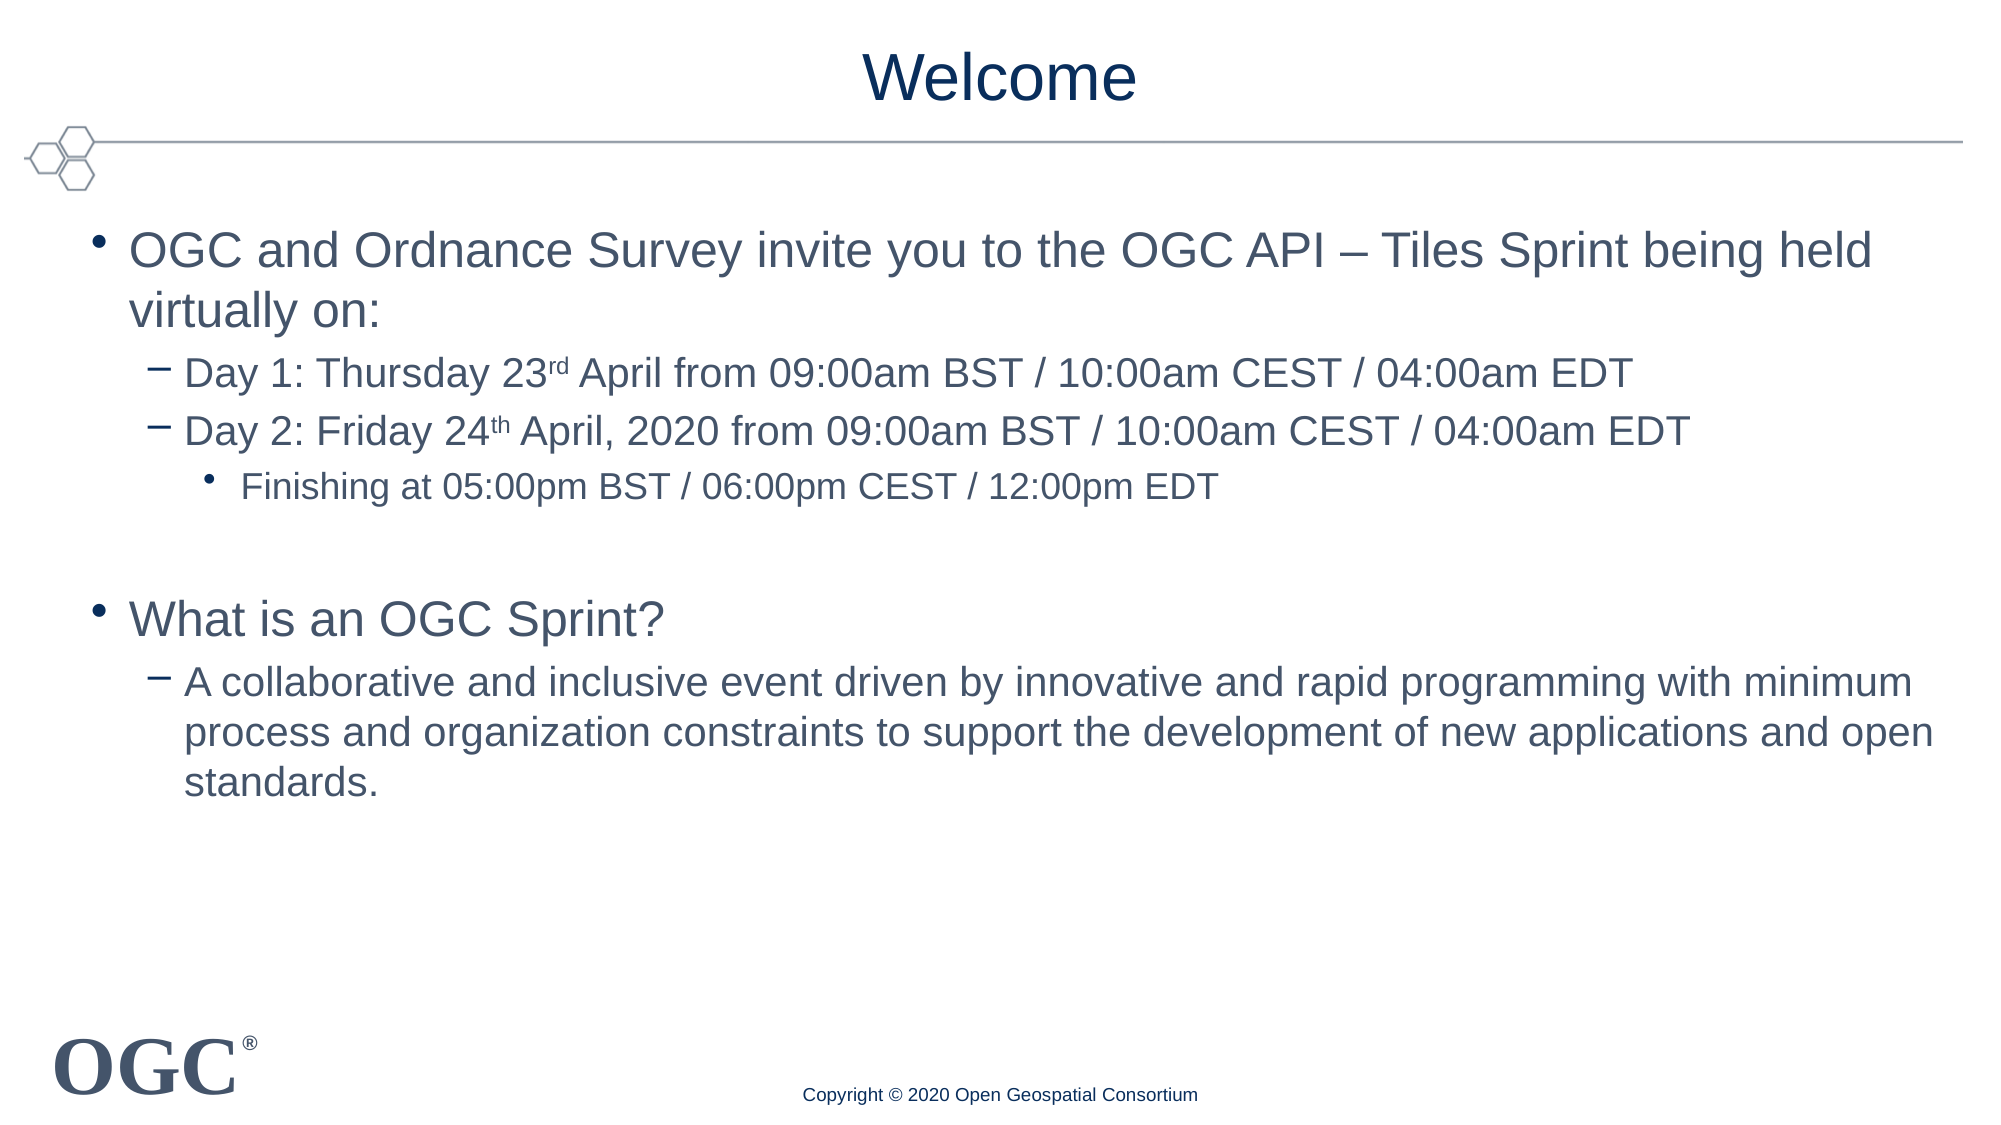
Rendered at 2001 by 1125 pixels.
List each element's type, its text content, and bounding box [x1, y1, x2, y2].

title Welcome [50, 22, 1951, 136]
list OGC and Ordnance Survey invite you to the OGC API – Tiles Sprint being held virtually on: Day 1: Thursday 23rd April from 09:00am BST / 10:00am CEST / 04:00am EDT Day 2: Friday 24th April, 2020 from 09:00am BST / 10:00am CEST / 04:00am EDT Finishing at 05:00pm BST / 06:00pm CEST / 12:00pm EDT What is an OGC Sprint? A collaborative and inclusive event driven by innovative and rapid programming with minimum process and organization constraints to support the development of new applications and open standards. [75, 209, 2000, 1013]
picture [24, 125, 1963, 192]
footer Copyright © 2020 Open Geospatial Consortium [649, 1074, 1351, 1113]
